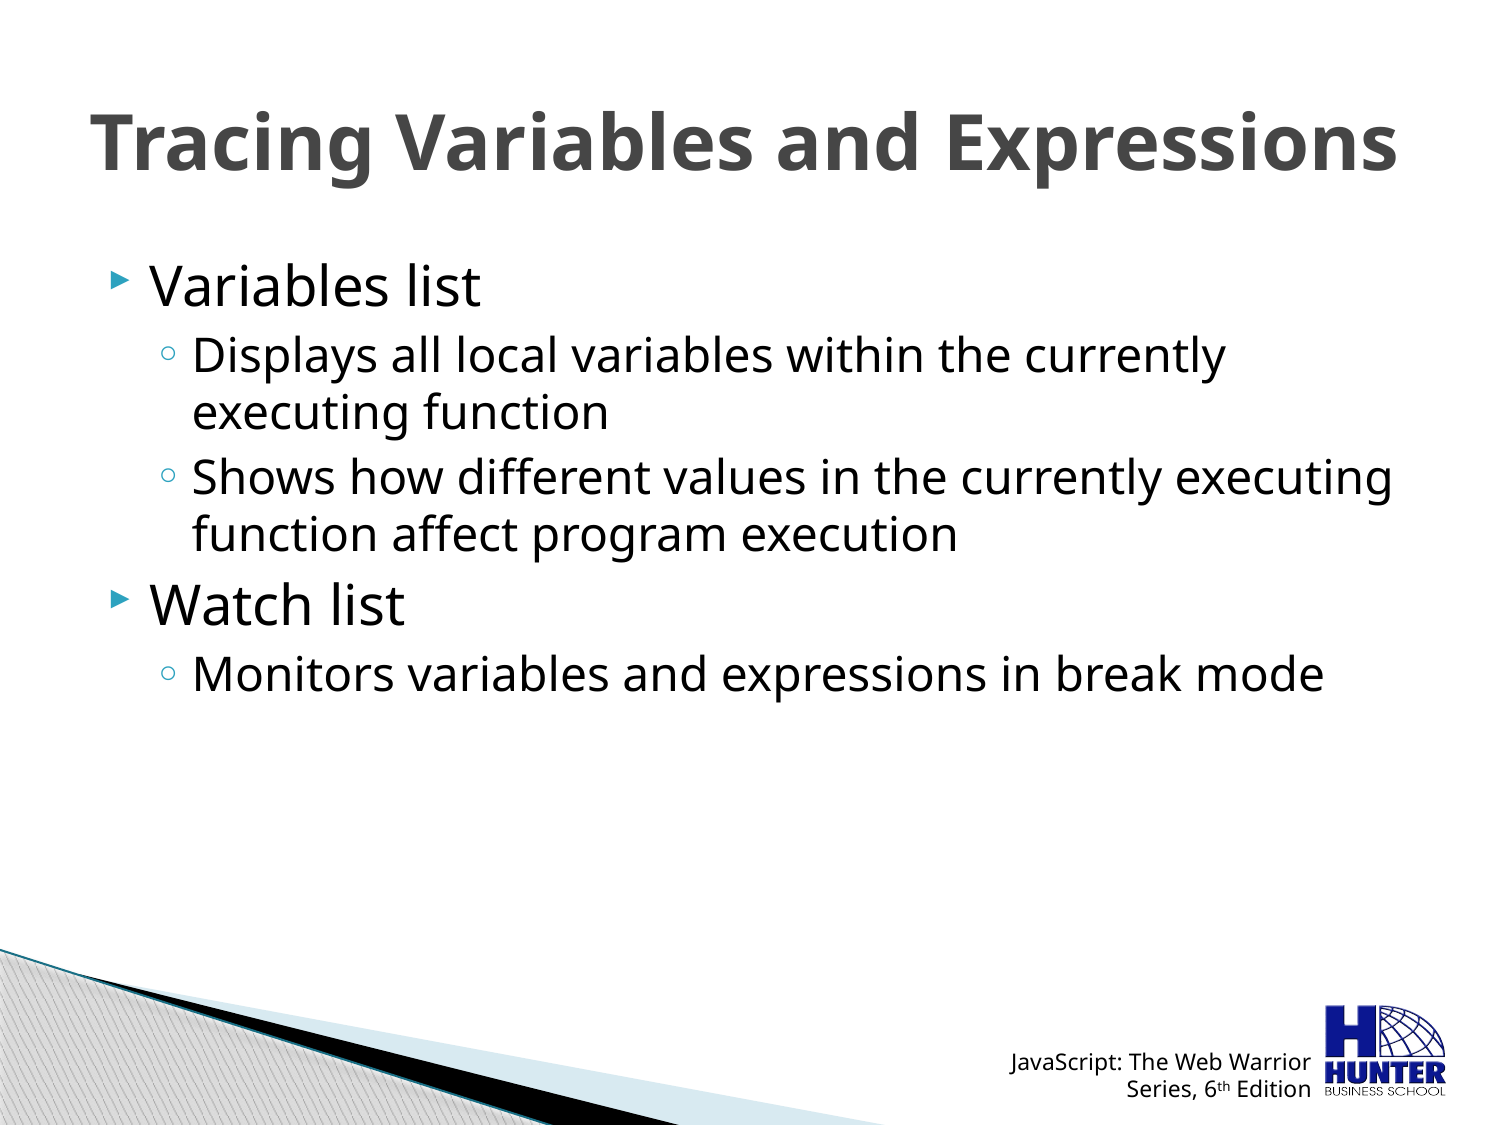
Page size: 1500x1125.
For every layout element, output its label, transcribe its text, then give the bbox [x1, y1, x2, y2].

list Variables list Displays all local variables within the currently executing function Shows how different values in the currently executing function affect program execution Watch list Monitors variables and expressions in break mode [75, 243, 1425, 986]
picture [1325, 1005, 1446, 1097]
title Tracing Variables and Expressions [75, 45, 1425, 233]
